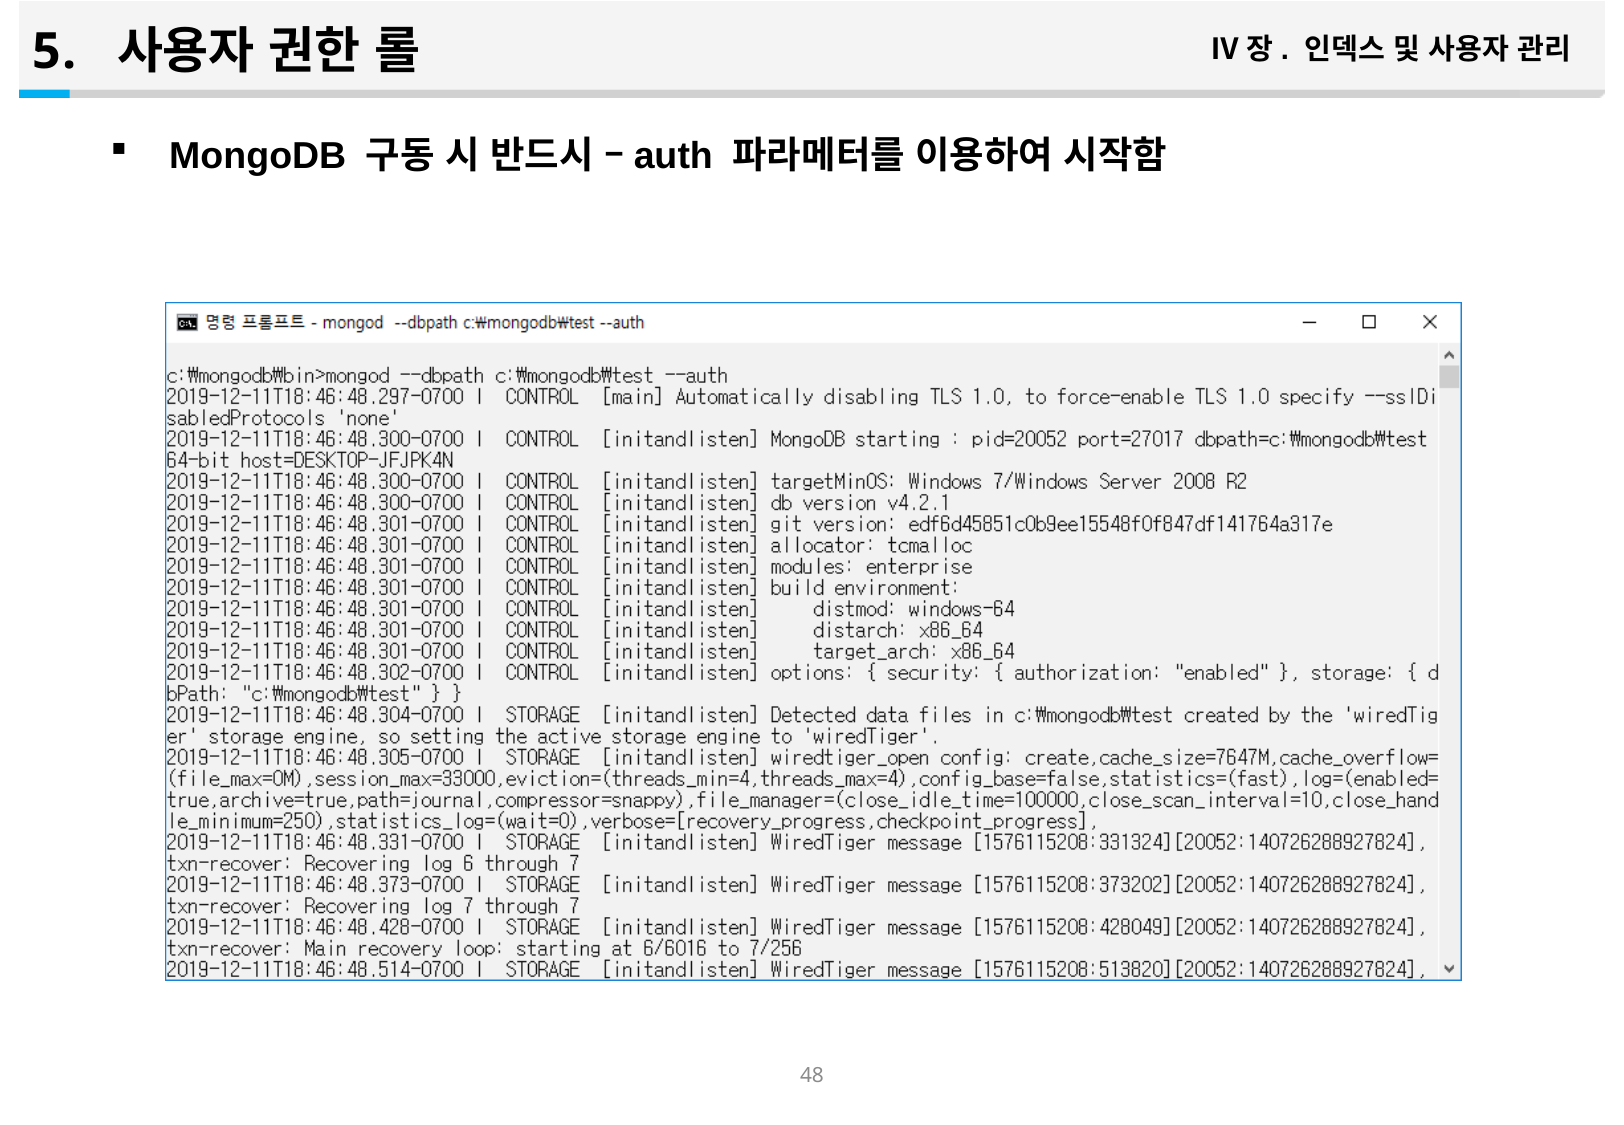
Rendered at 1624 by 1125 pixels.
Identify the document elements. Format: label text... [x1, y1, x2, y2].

text_box Ⅳ장. 인덱스 및 사용자 관리 [1195, 22, 1595, 73]
picture [19, 1, 1605, 98]
slide_number 47 [622, 1045, 1002, 1106]
list 사용자 권한 롤 [17, 11, 1167, 85]
picture [165, 302, 1462, 981]
text_box MongoDB 구동 시 반드시 –auth 파라메터를 이용하여 시작함 [20, 124, 1602, 250]
